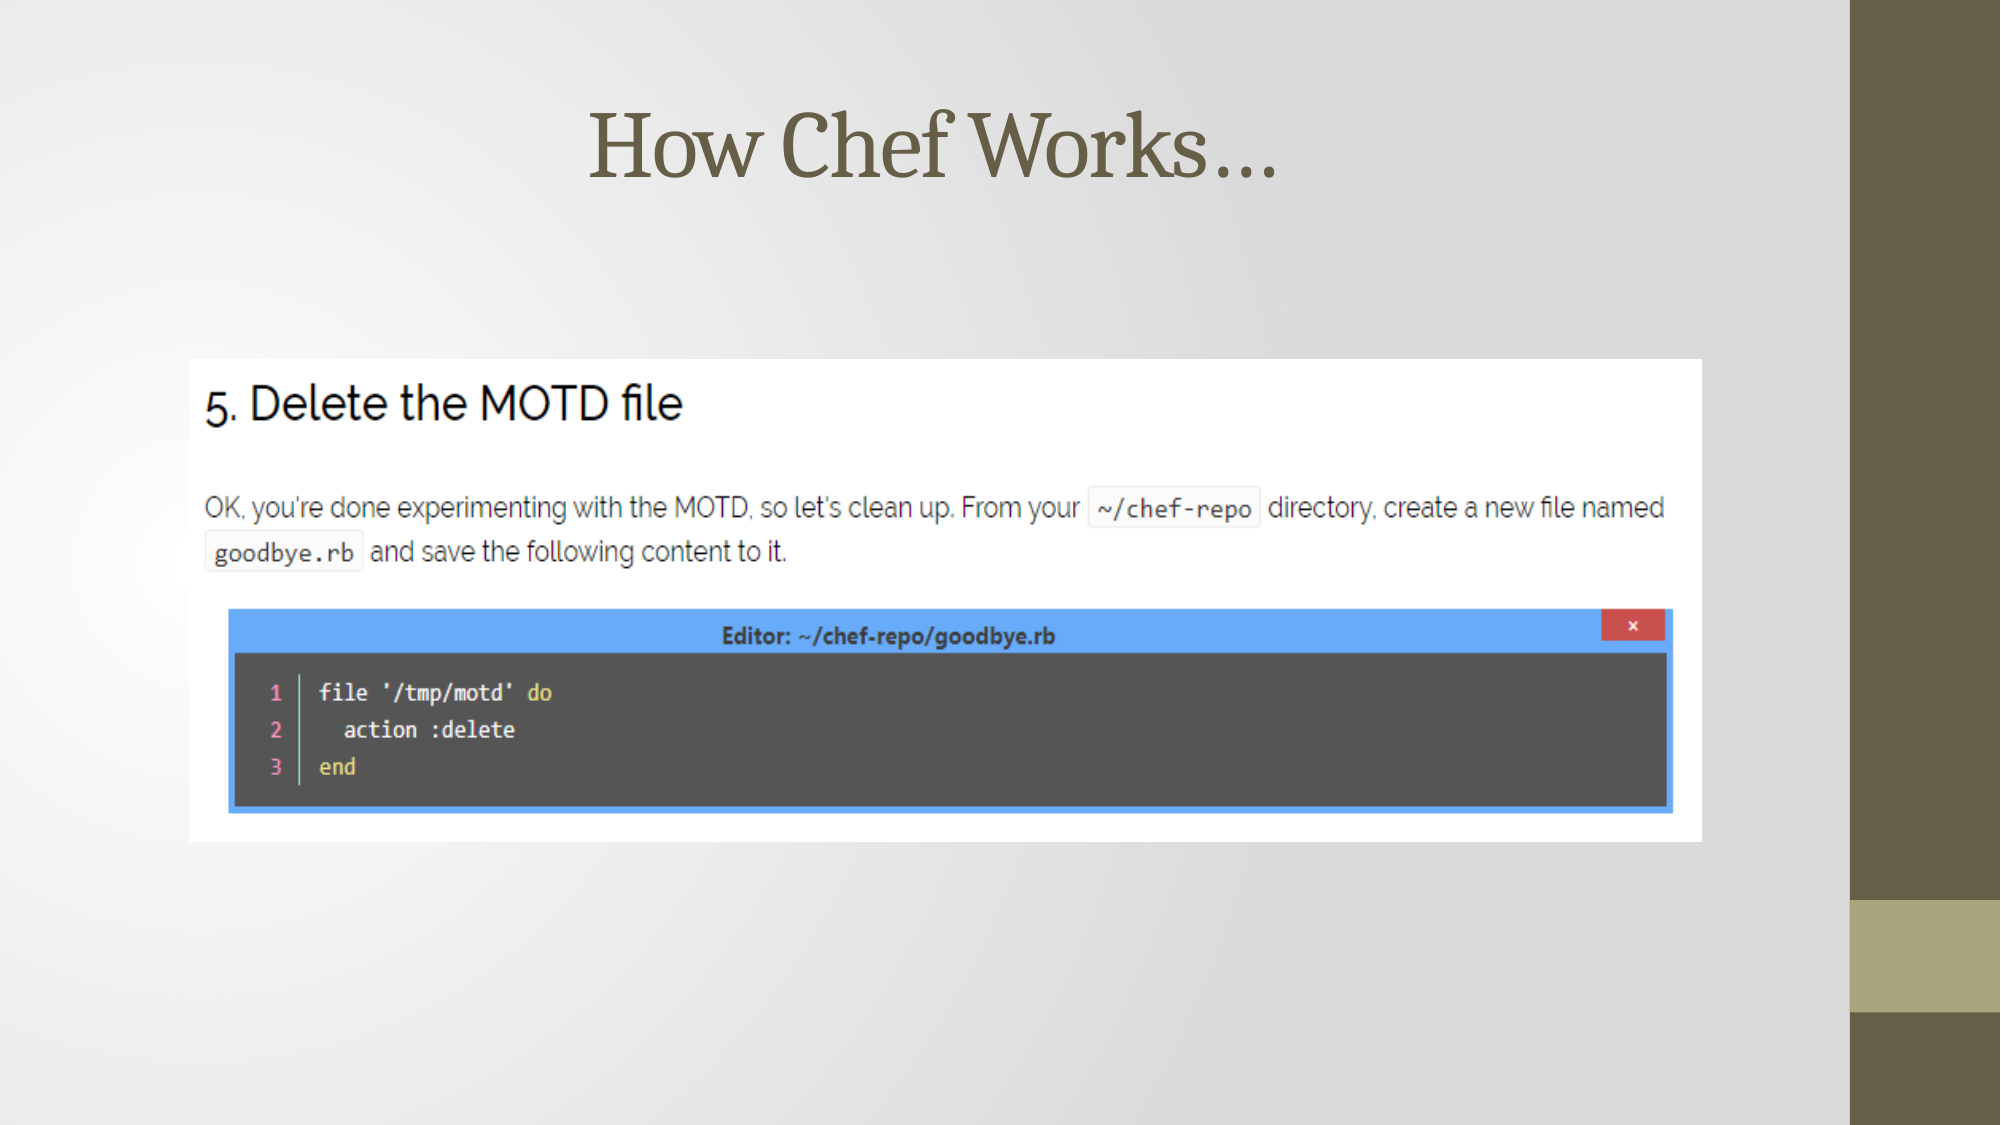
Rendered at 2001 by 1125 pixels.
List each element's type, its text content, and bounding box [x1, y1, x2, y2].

picture [189, 358, 1703, 842]
title How Chef Works… [99, 45, 1767, 233]
